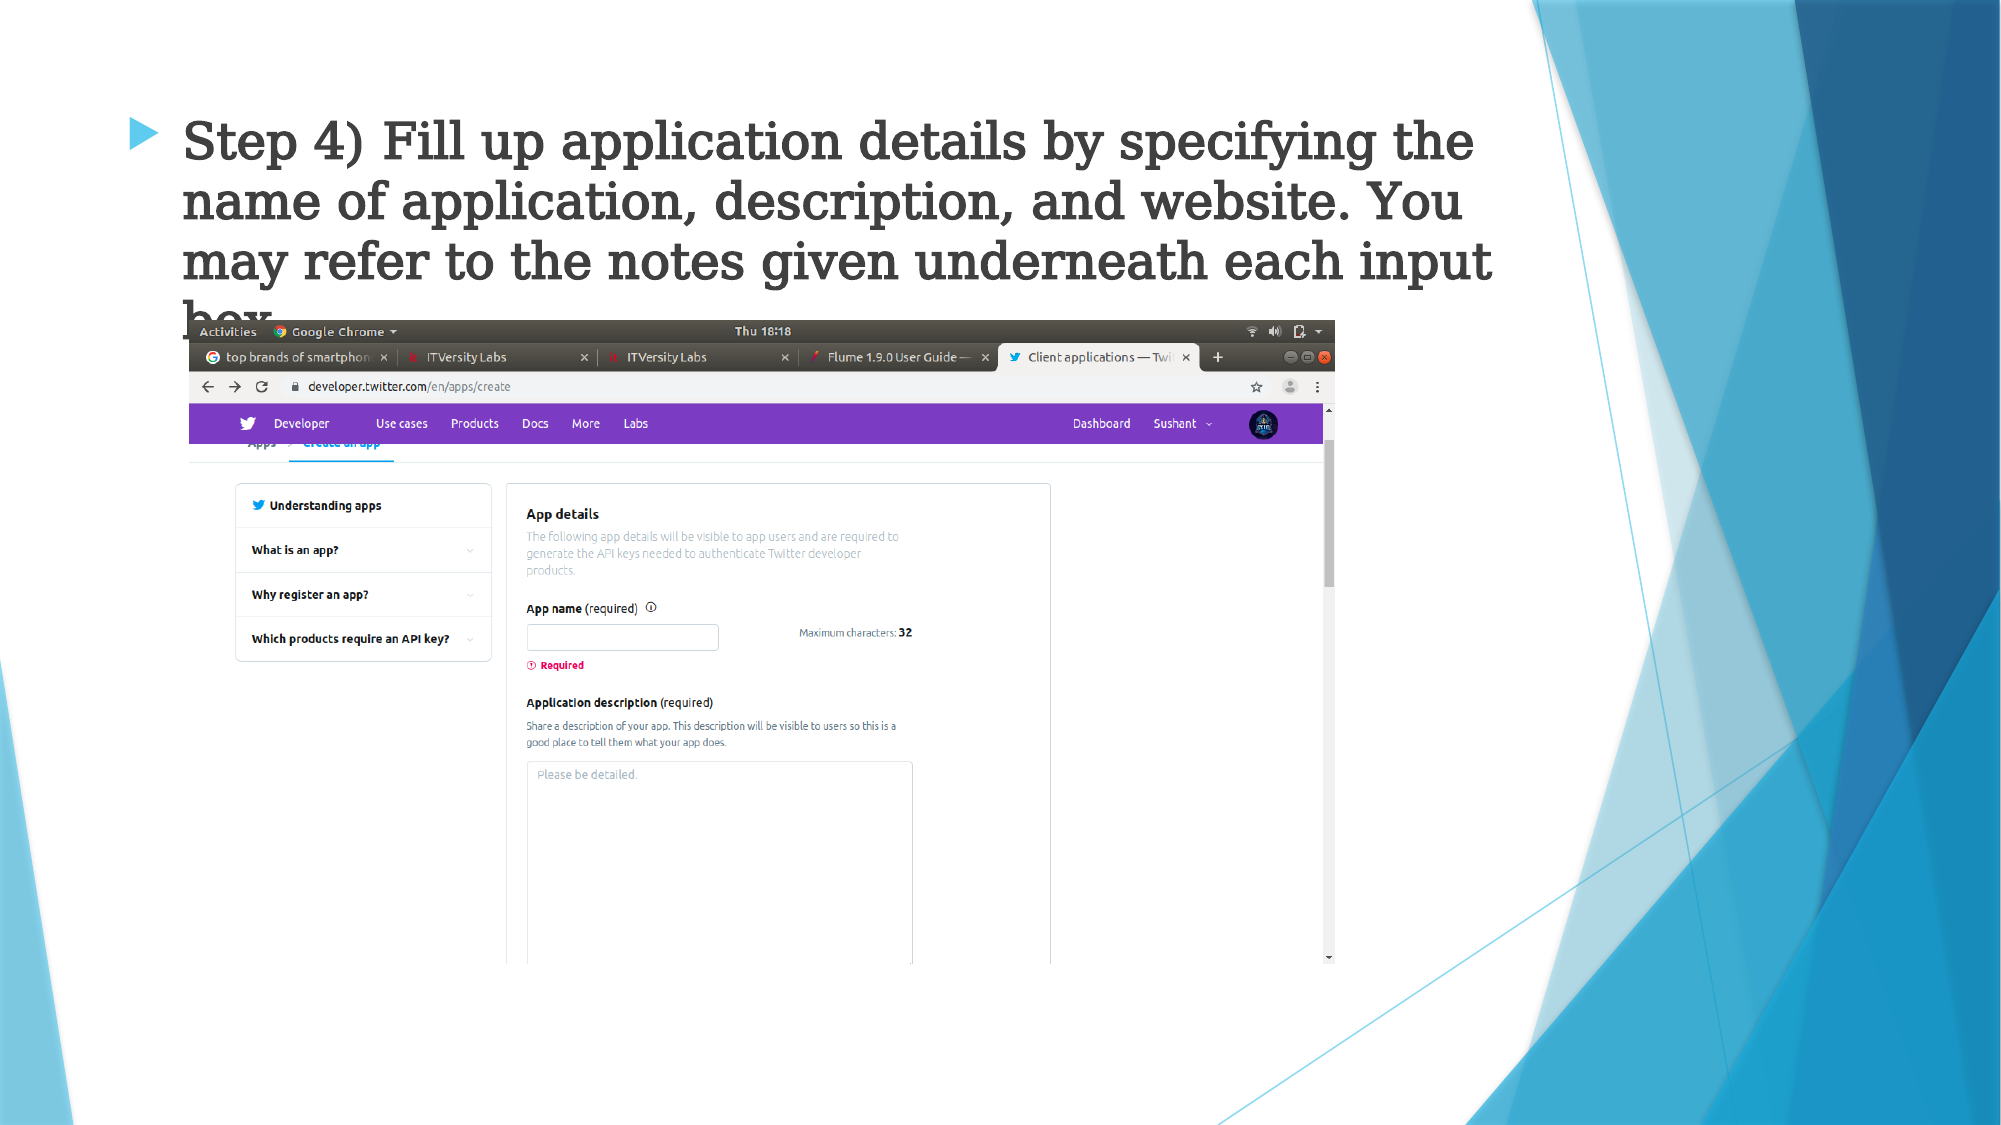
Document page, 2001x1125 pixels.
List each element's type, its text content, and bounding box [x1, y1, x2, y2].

list Step 4) Fill up application details by specifying the name of application, description, and website. You may refer to the notes given underneath each input box. [111, 101, 1522, 992]
picture [189, 319, 1335, 965]
